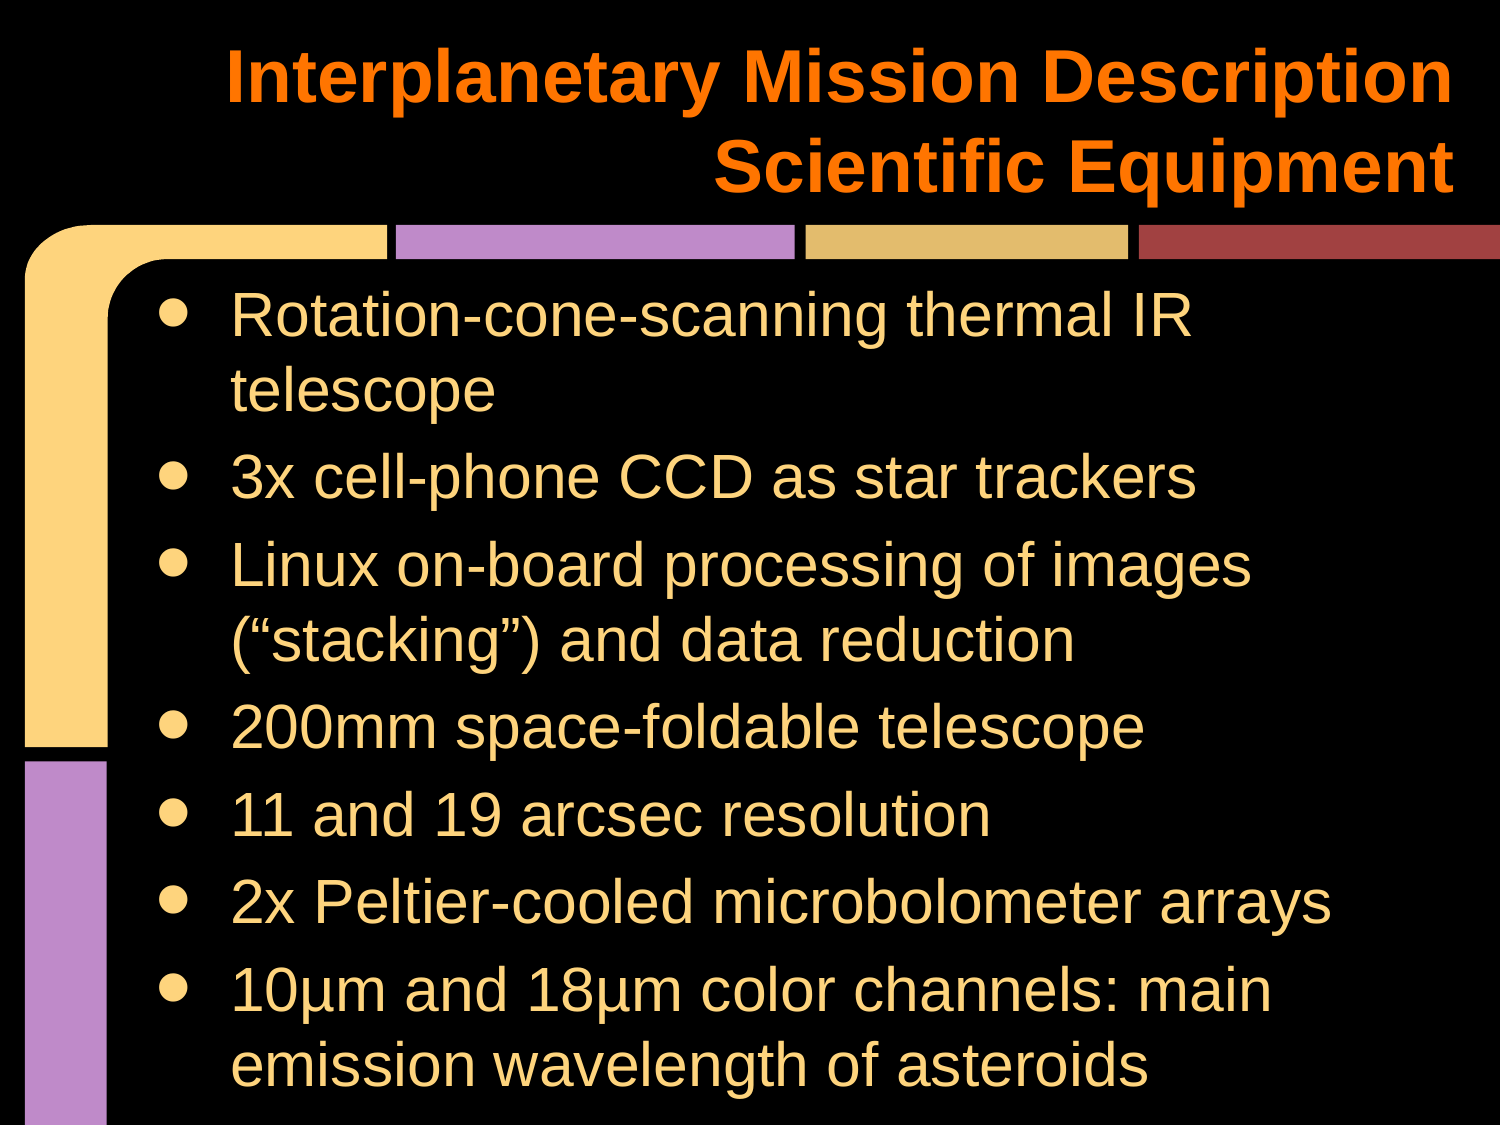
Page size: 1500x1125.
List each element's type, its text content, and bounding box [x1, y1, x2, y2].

title Interplanetary Mission Description Scientific Equipment [140, 35, 1470, 223]
list Rotation-cone-scanning thermal IR telescope 3x cell-phone CCD as star trackers Linux on-board processing of images (“stacking”) and data reduction 200mm space-foldable telescope 11 and 19 arcsec resolution 2x Peltier-cooled microbolometer arrays 10µm and 18µm color channels: main emission wavelength of asteroids [140, 259, 1470, 1125]
